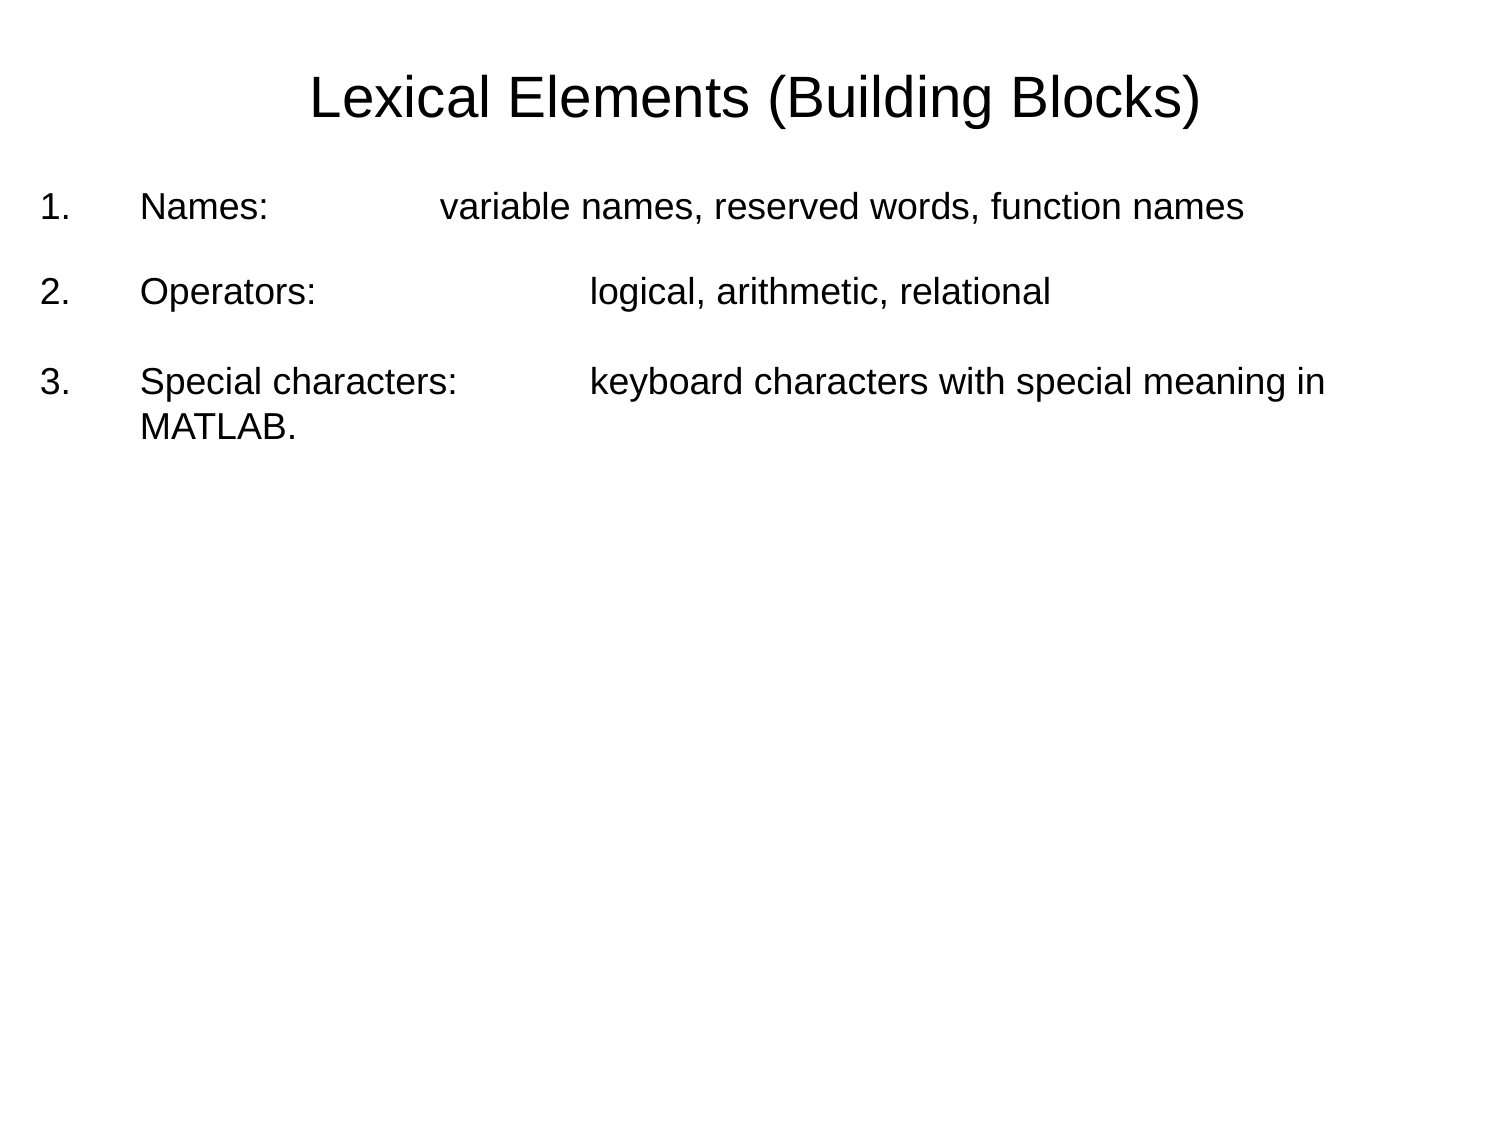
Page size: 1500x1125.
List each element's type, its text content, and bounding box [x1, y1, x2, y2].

title Lexical Elements (Building Blocks) [62, 37, 1451, 151]
text_box Names: variable names, reserved words, function names 2. Operators: logical, arithmetic, relational Special characters: keyboard characters with special meaning in MATLAB. [24, 174, 1475, 455]
